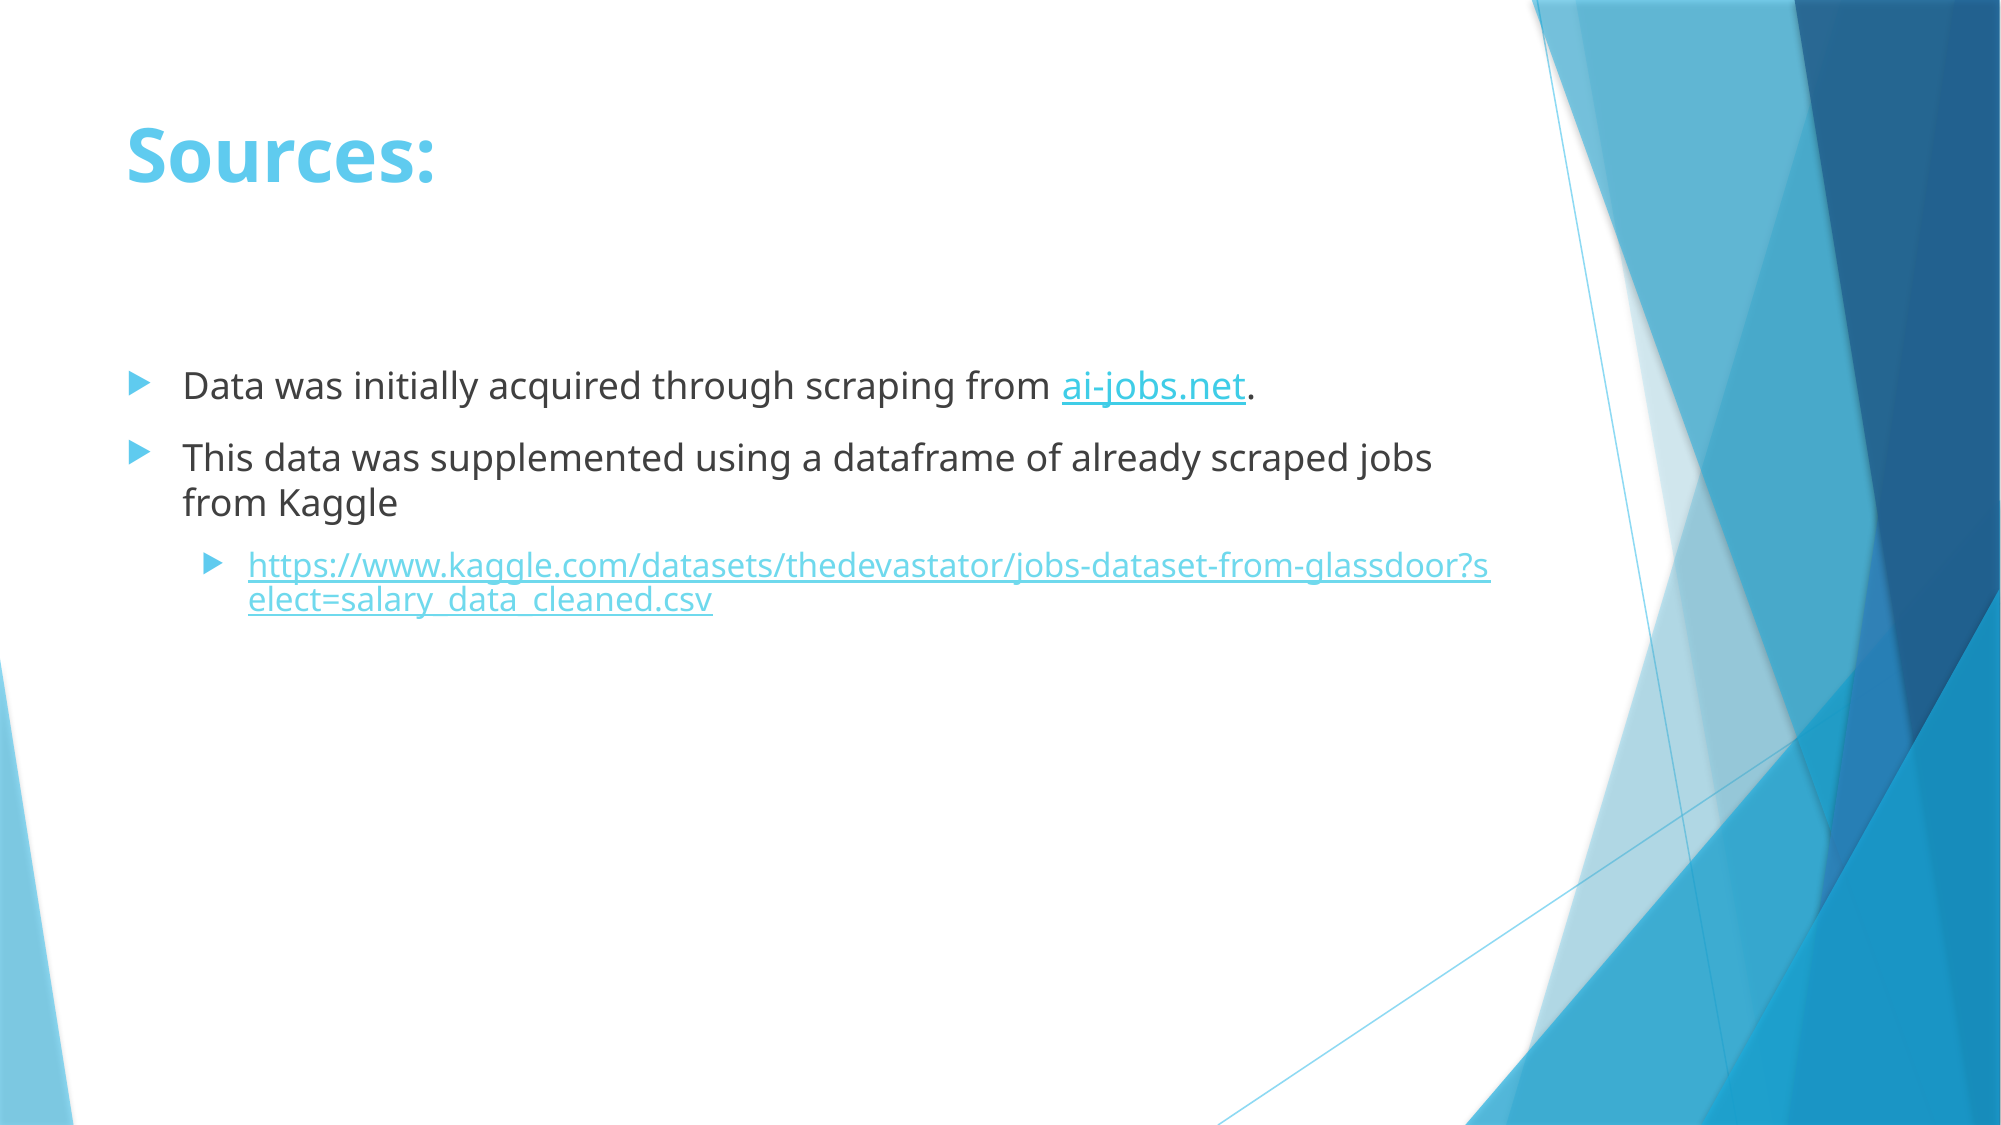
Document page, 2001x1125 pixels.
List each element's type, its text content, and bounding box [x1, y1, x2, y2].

title Sources: [111, 99, 1522, 317]
list Data was initially acquired through scraping from ai-jobs.net. This data was supplemented using a dataframe of already scraped jobs from Kaggle https://www.kaggle.com/datasets/thedevastator/jobs-dataset-from-glassdoor?select=salary_data_cleaned.csv [111, 354, 1522, 992]
